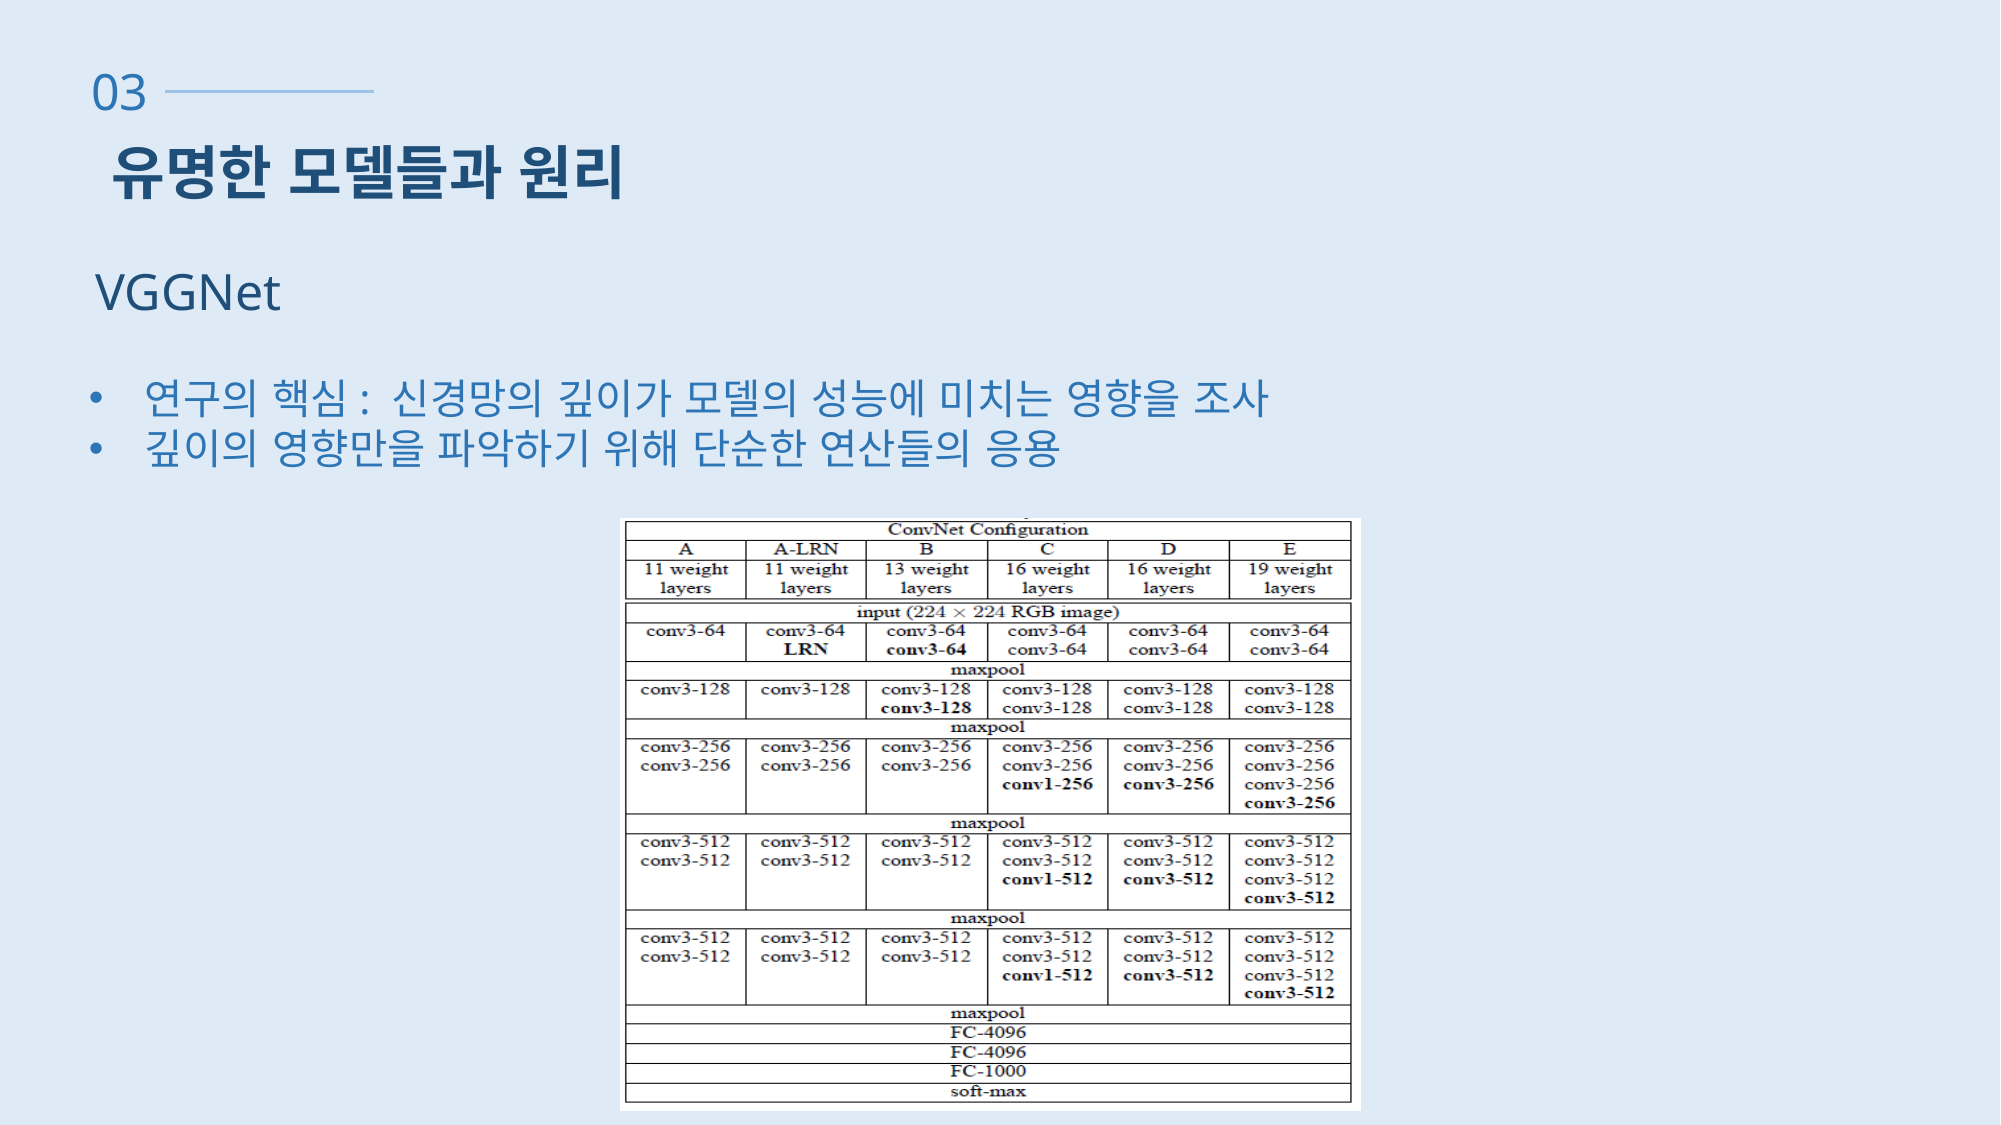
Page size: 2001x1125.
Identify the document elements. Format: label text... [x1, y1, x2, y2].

text_box 유명한 모델들과 원리 [97, 129, 641, 214]
text_box 연구의 핵심: 신경망의 깊이가 모델의 성능에 미치는 영향을 조사 깊이의 영향만을 파악하기 위해 단순한 연산들의 응용 [74, 365, 1978, 480]
text_box 03 [76, 53, 164, 129]
text_box VGGNet [80, 252, 1248, 328]
picture [620, 518, 1361, 1111]
